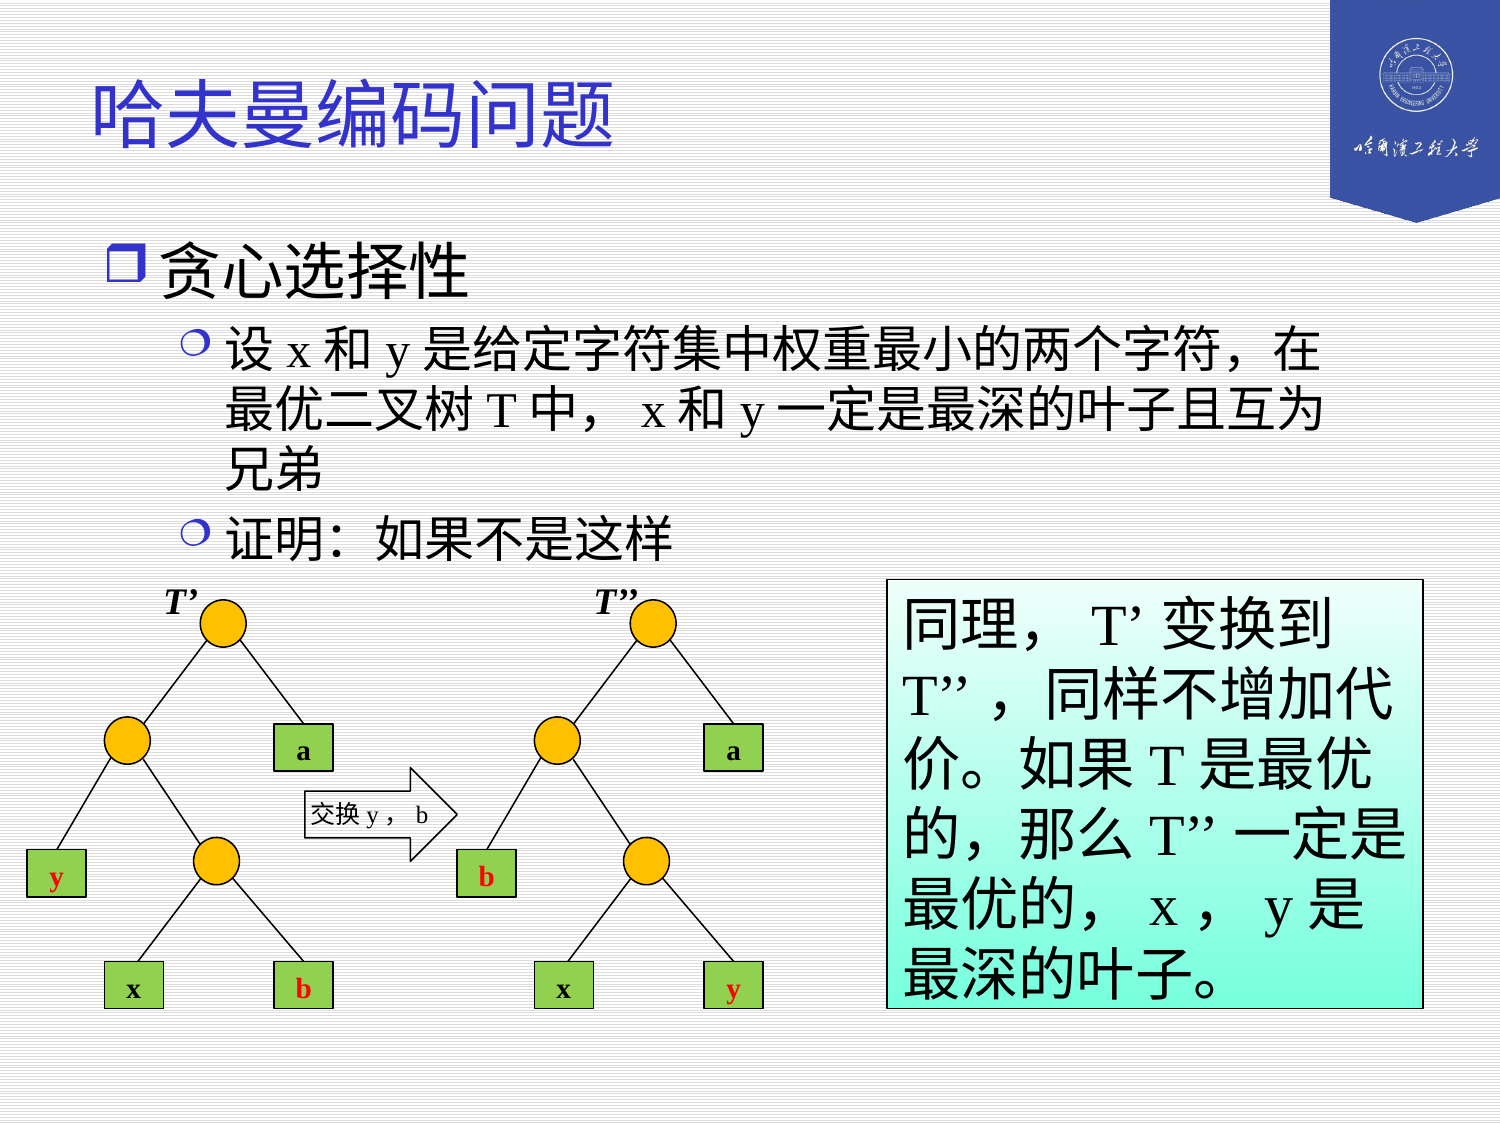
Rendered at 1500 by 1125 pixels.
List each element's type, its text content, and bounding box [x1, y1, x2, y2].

text_box 交换y，b [338, 767, 451, 862]
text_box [26, 569, 334, 1009]
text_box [456, 569, 764, 1009]
text_box 同理，T’变换到T’’，同样不增加代价。如果T是最优的，那么T’’一定是最优的，x，y是最深的叶子。 [887, 579, 1424, 1009]
picture [1330, 0, 1500, 223]
title 哈夫曼编码问题 [74, 37, 1351, 188]
list 贪心选择性 设x和y是给定字符集中权重最小的两个字符，在最优二叉树T中，x和y一定是最深的叶子且互为兄弟 证明：如果不是这样 [87, 224, 1363, 537]
